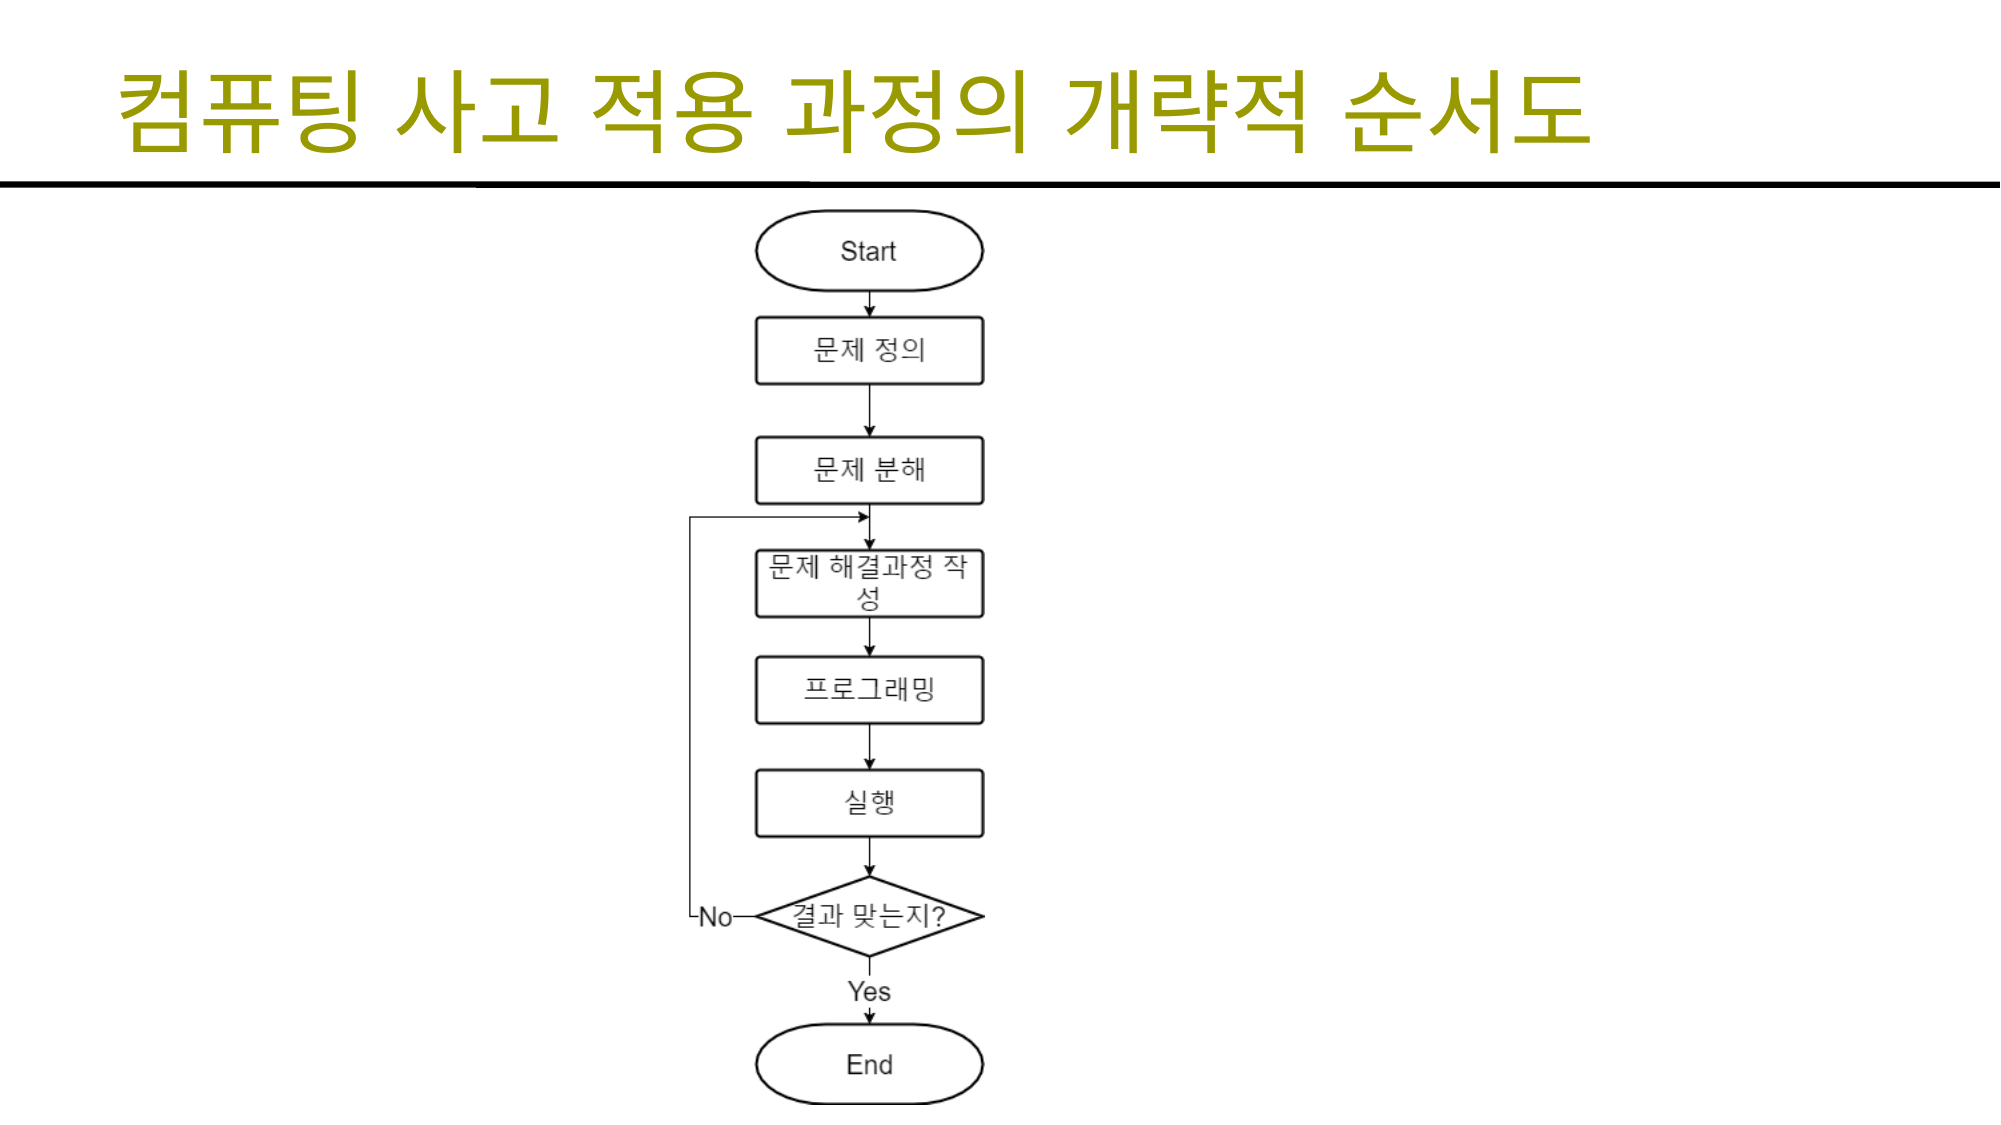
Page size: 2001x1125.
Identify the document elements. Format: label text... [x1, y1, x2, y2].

title 컴퓨팅 사고 적용 과정의 개략적 순서도 [99, 45, 1900, 173]
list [679, 209, 985, 1105]
